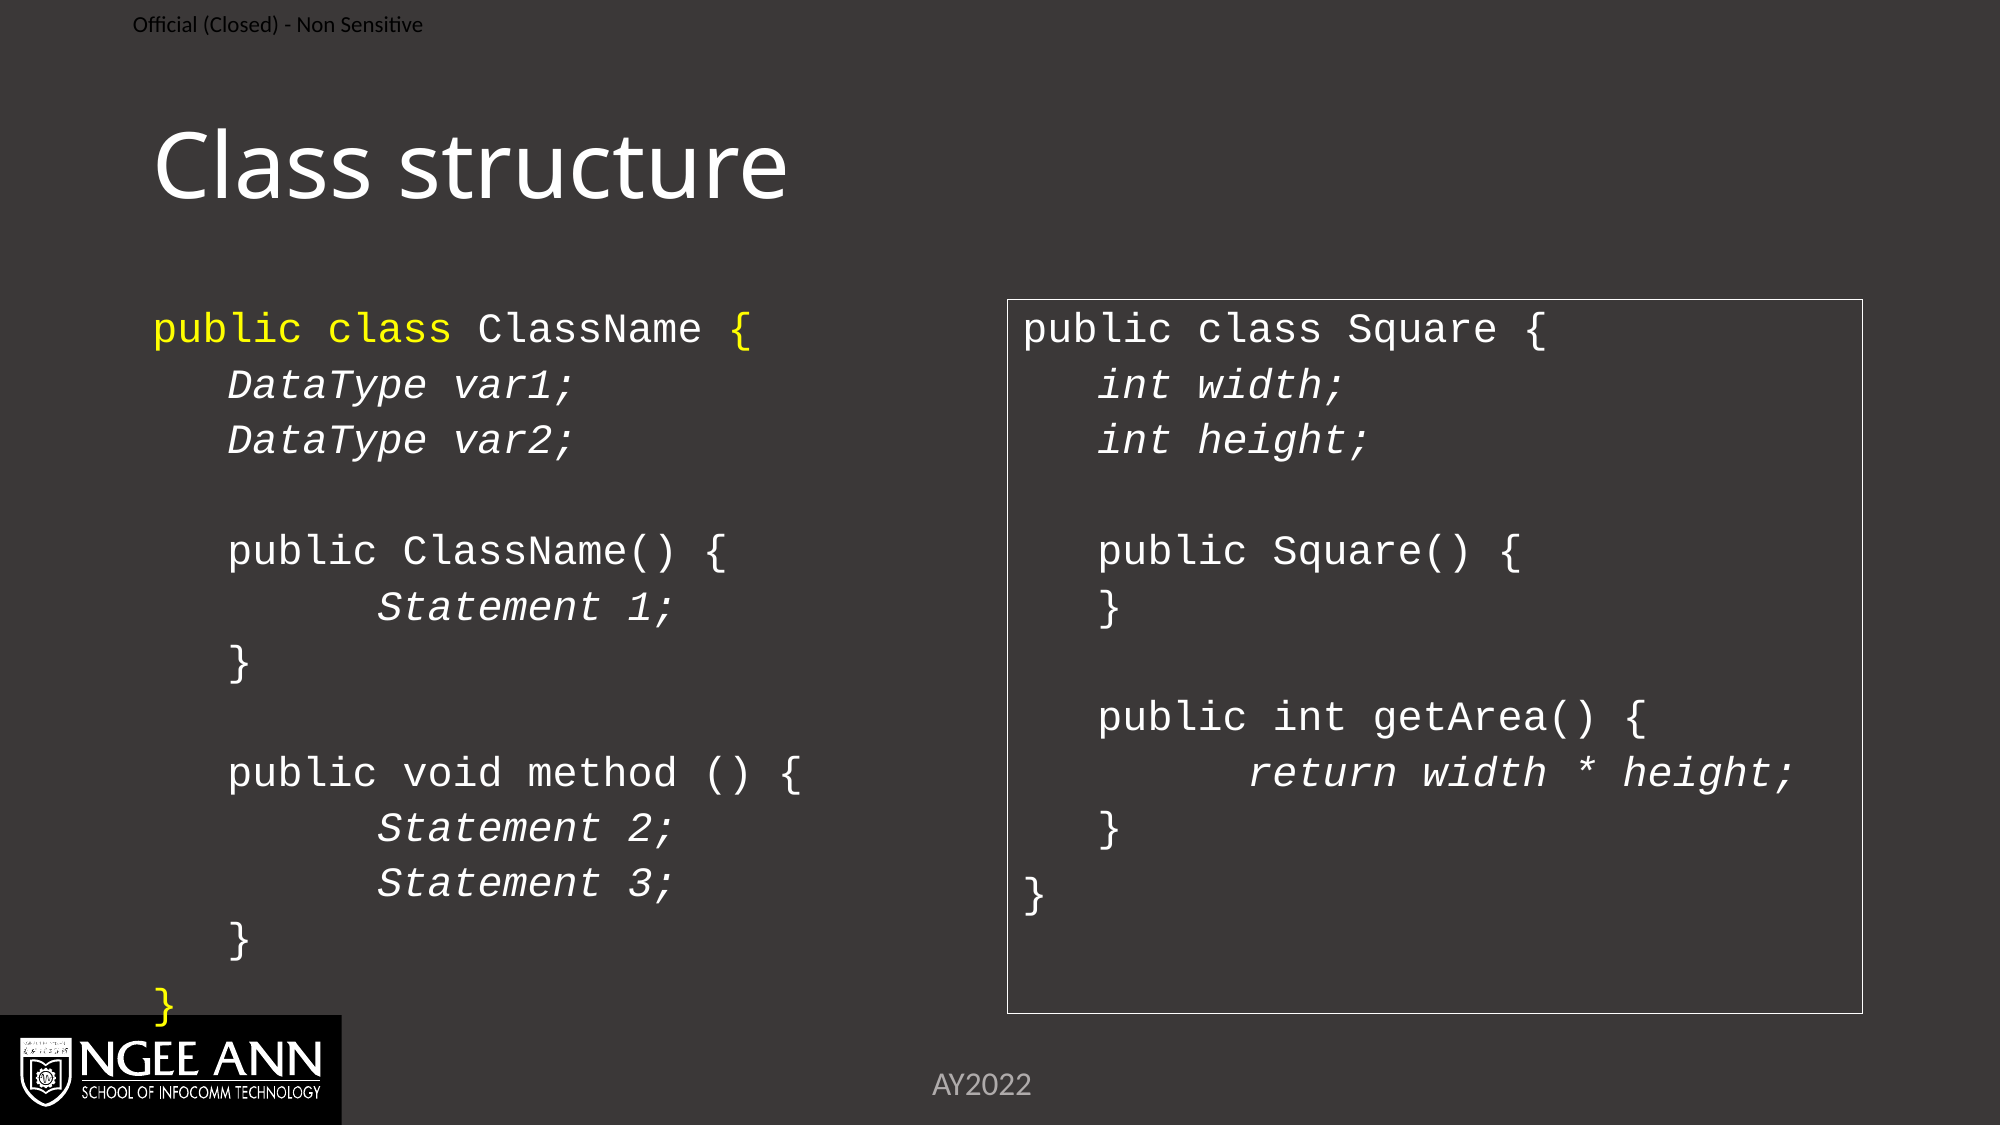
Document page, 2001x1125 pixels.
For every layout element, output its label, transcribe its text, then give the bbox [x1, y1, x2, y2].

list public class ClassName { DataType var1; DataType var2; public ClassName() { Statement 1; } public void method () { Statement 2; Statement 3; } } [137, 299, 971, 1014]
text_box public class Square { int width; int height; public Square() { } public int getArea() { return width * height; } } [1007, 299, 1863, 1014]
title Class structure [137, 59, 1863, 278]
